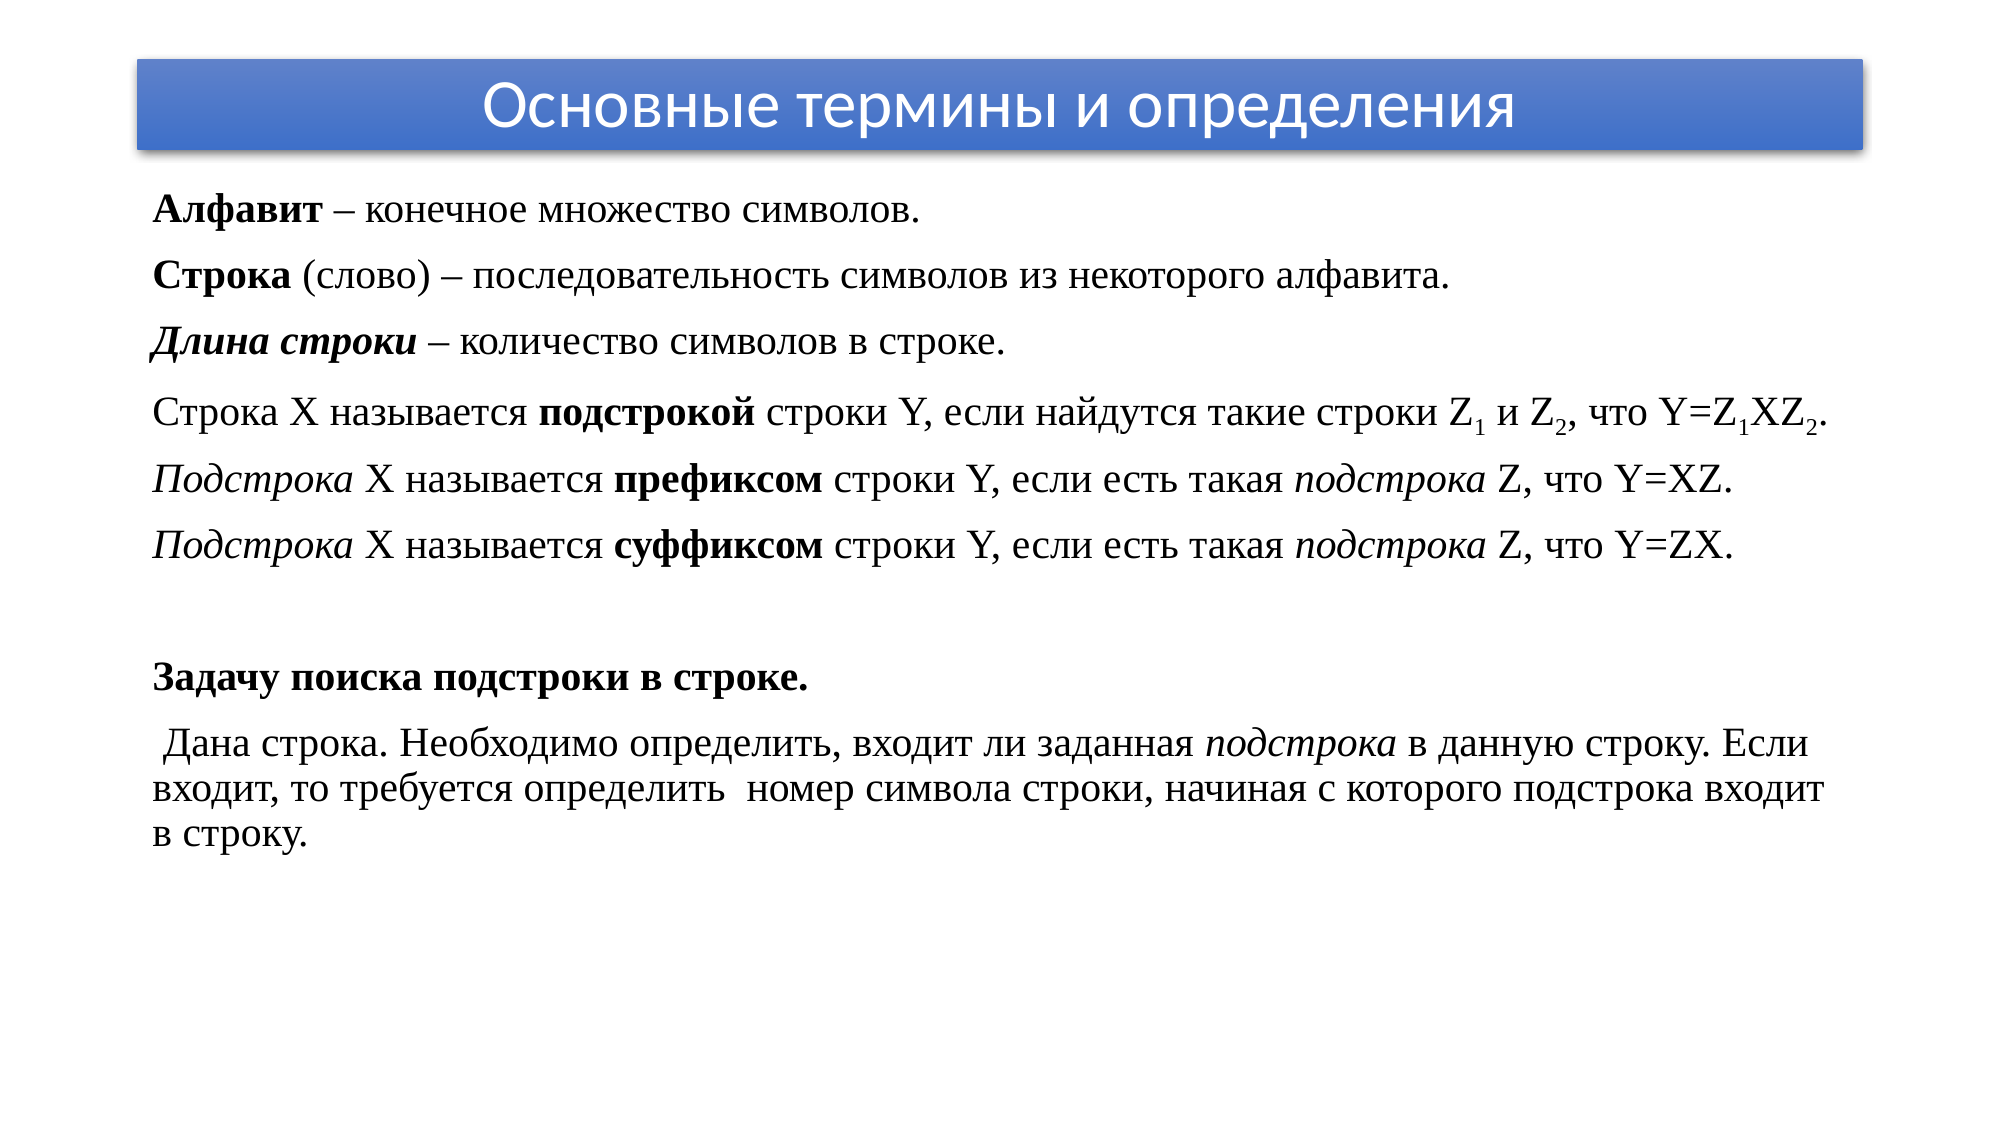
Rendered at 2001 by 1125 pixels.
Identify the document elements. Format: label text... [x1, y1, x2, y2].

title Основные термины и определения [137, 59, 1863, 150]
list Алфавит – конечное множество символов. Строка (слово) – последовательность символов из некоторого алфавита. Длина строки – количество символов в строке. Строка X называется подстрокой строки Y, если найдутся такие строки Z1 и Z2, что Y=Z1XZ2. Подстрока X называется префиксом строки Y, если есть такая подстрока Z, что Y=XZ. Подстрока X называется суффиксом строки Y, если есть такая подстрока Z, что Y=ZX. Задачу поиска подстроки в строке. Дана строка. Необходимо определить, входит ли заданная подстрока в данную строку. Если входит, то требуется определить номер символа строки, начиная с которого подстрока входит в строку. [137, 178, 1863, 1014]
